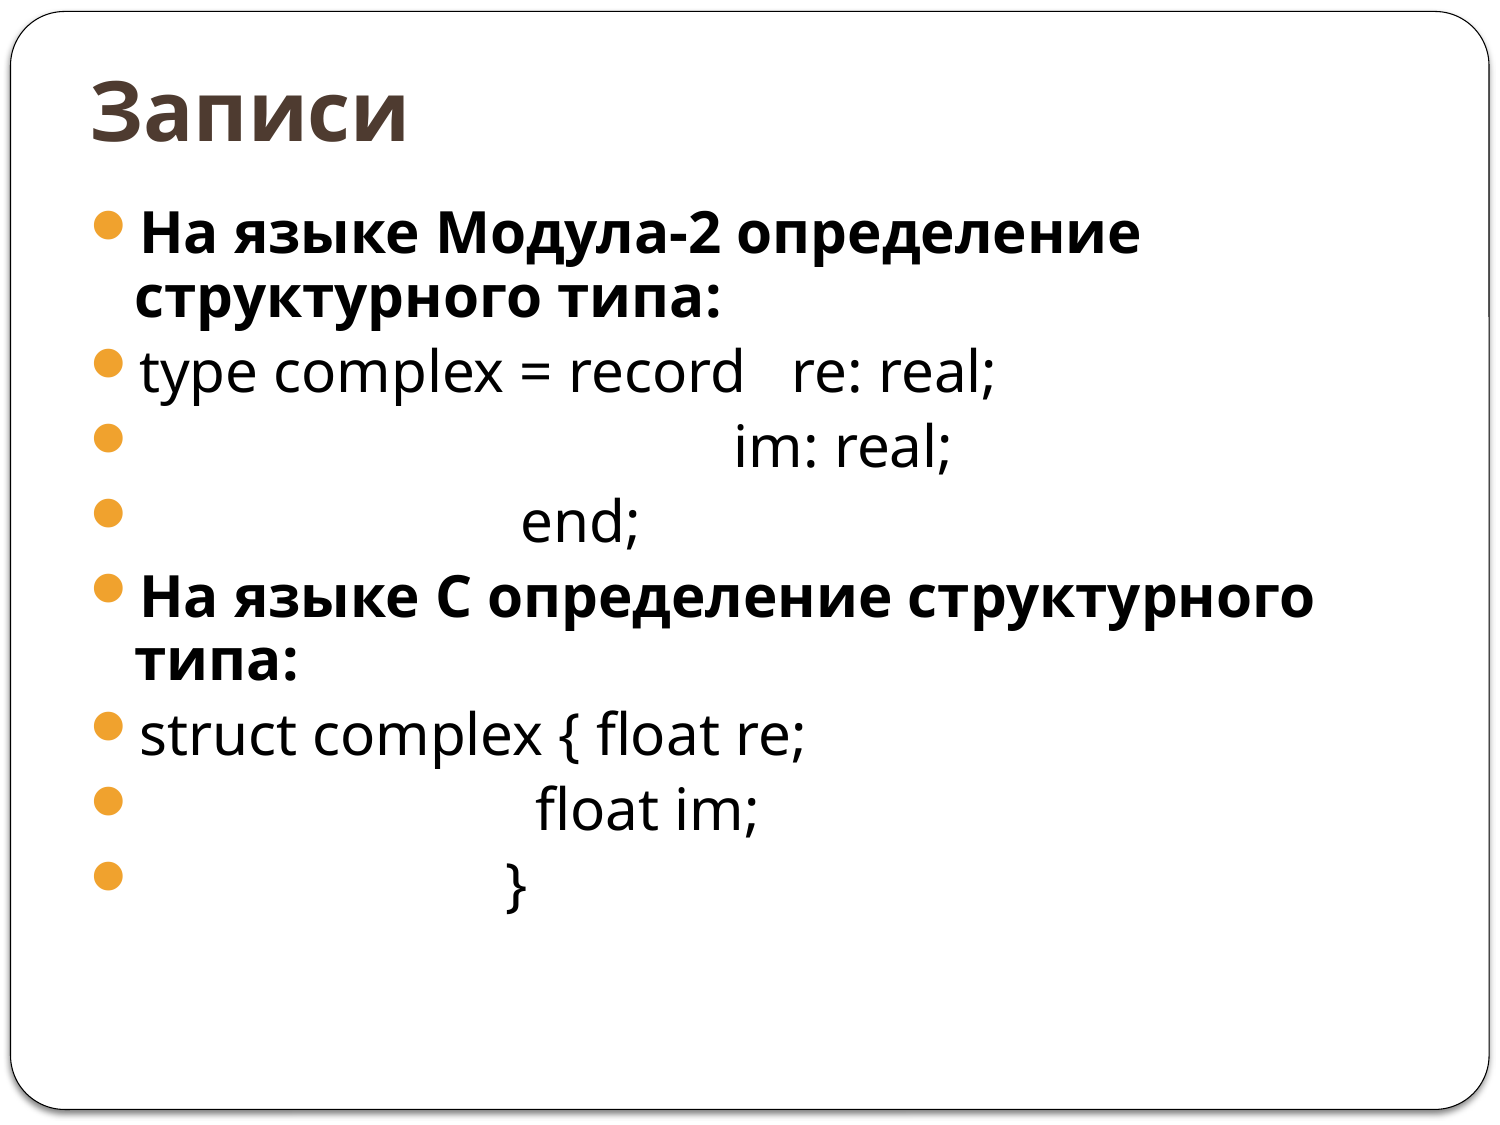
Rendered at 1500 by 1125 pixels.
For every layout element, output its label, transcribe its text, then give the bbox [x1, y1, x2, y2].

list На языке Модула-2 определение структурного типа: type complex = record re: real; im: real; end; На языке С определение структурного типа: struct complex { float re; float im; } [75, 196, 1425, 1005]
title Записи [75, 45, 1425, 173]
